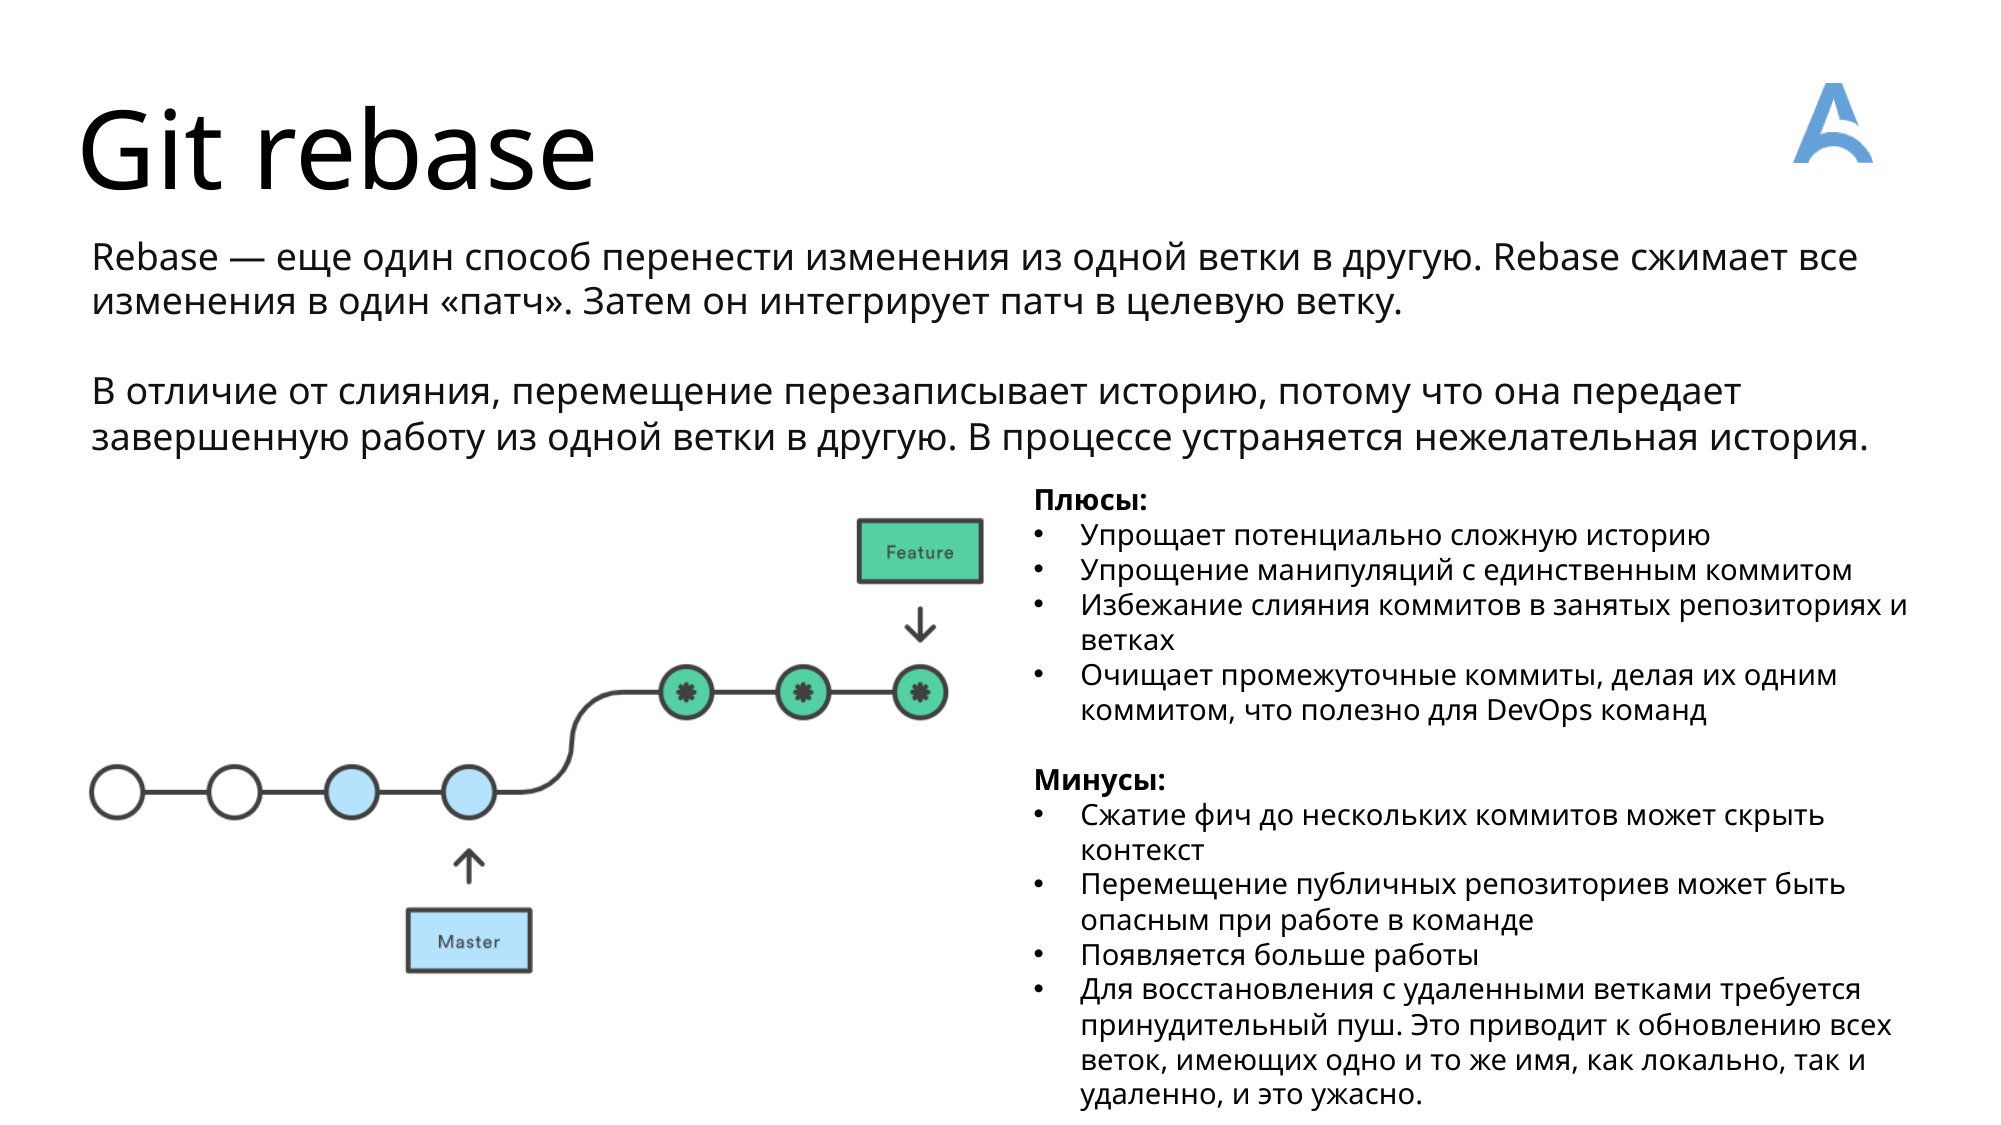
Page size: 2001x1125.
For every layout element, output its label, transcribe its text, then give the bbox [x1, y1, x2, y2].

picture [76, 462, 1019, 1018]
text_box Git rebase [76, 57, 1185, 188]
text_box Плюсы: Упрощает потенциально сложную историю Упрощение манипуляций с единственным коммитом Избежание слияния коммитов в занятых репозиториях и ветках Очищает промежуточные коммиты, делая их одним коммитом, что полезно для DevOps команд Минусы: Сжатие фич до нескольких коммитов может скрыть контекст Перемещение публичных репозиториев может быть опасным при работе в команде Появляется больше работы Для восстановления с удаленными ветками требуется принудительный пуш. Это приводит к обновлению всех веток, имеющих одно и то же имя, как локально, так и удаленно, и это ужасно. [1018, 473, 1961, 1118]
text_box Rebase — еще один способ перенести изменения из одной ветки в другую. Rebase сжимает все изменения в один «патч». Затем он интегрирует патч в целевую ветку. В отличие от слияния, перемещение перезаписывает историю, потому что она передает завершенную работу из одной ветки в другую. В процессе устраняется нежелательная история. [76, 225, 1907, 473]
picture [1793, 83, 1874, 163]
